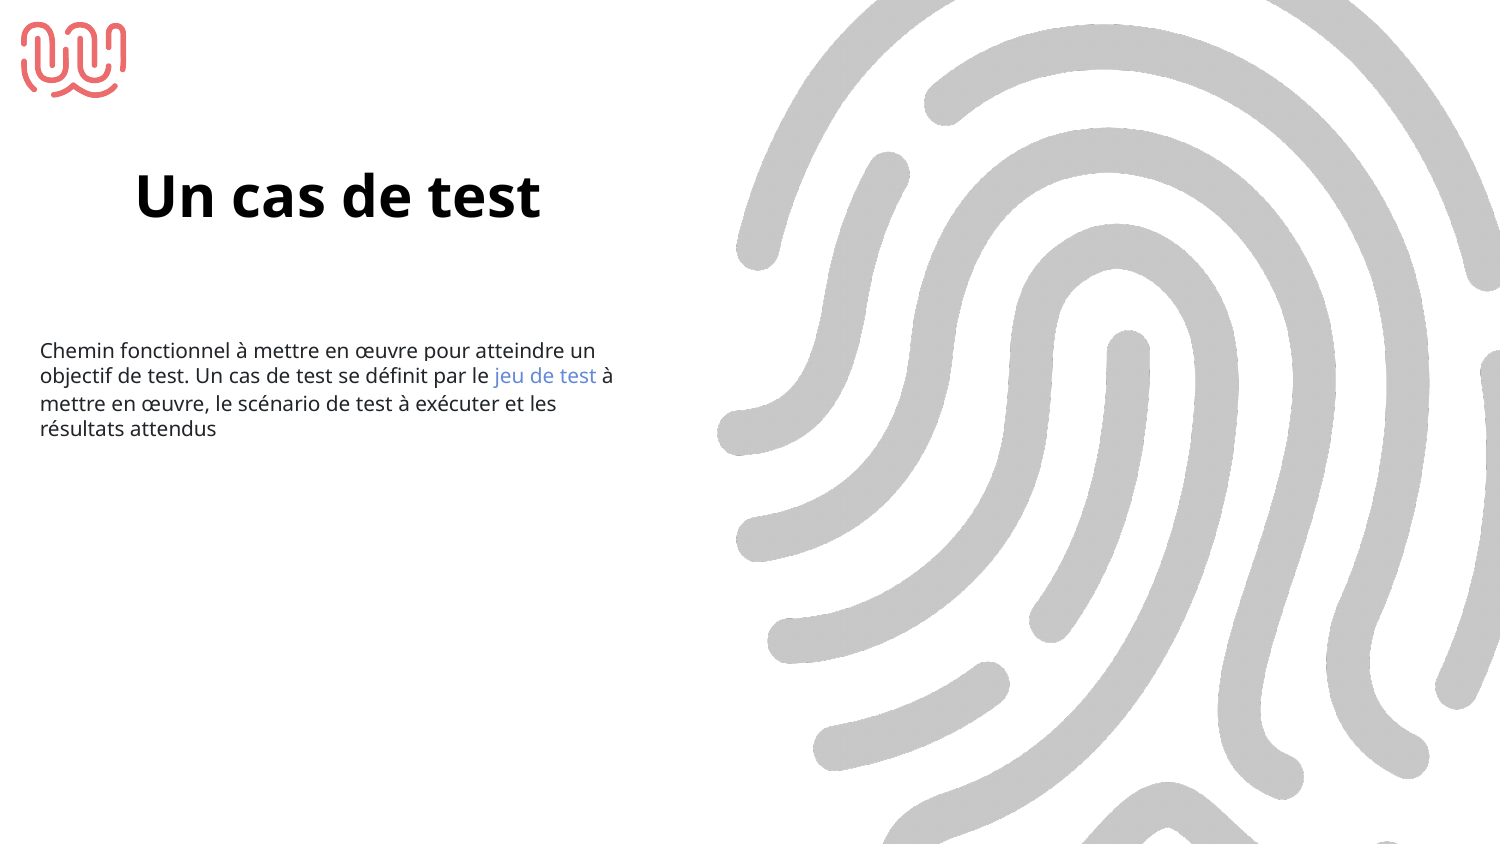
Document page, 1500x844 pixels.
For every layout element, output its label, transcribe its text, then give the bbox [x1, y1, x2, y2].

picture [20, 20, 134, 101]
picture [454, 0, 1500, 844]
title Un cas de test [24, 144, 652, 314]
text_box Chemin fonctionnel à mettre en œuvre pour atteindre un objectif de test. Un cas de test se définit par le jeu de test à mettre en œuvre, le scénario de test à exécuter et les résultats attendus [24, 322, 658, 456]
